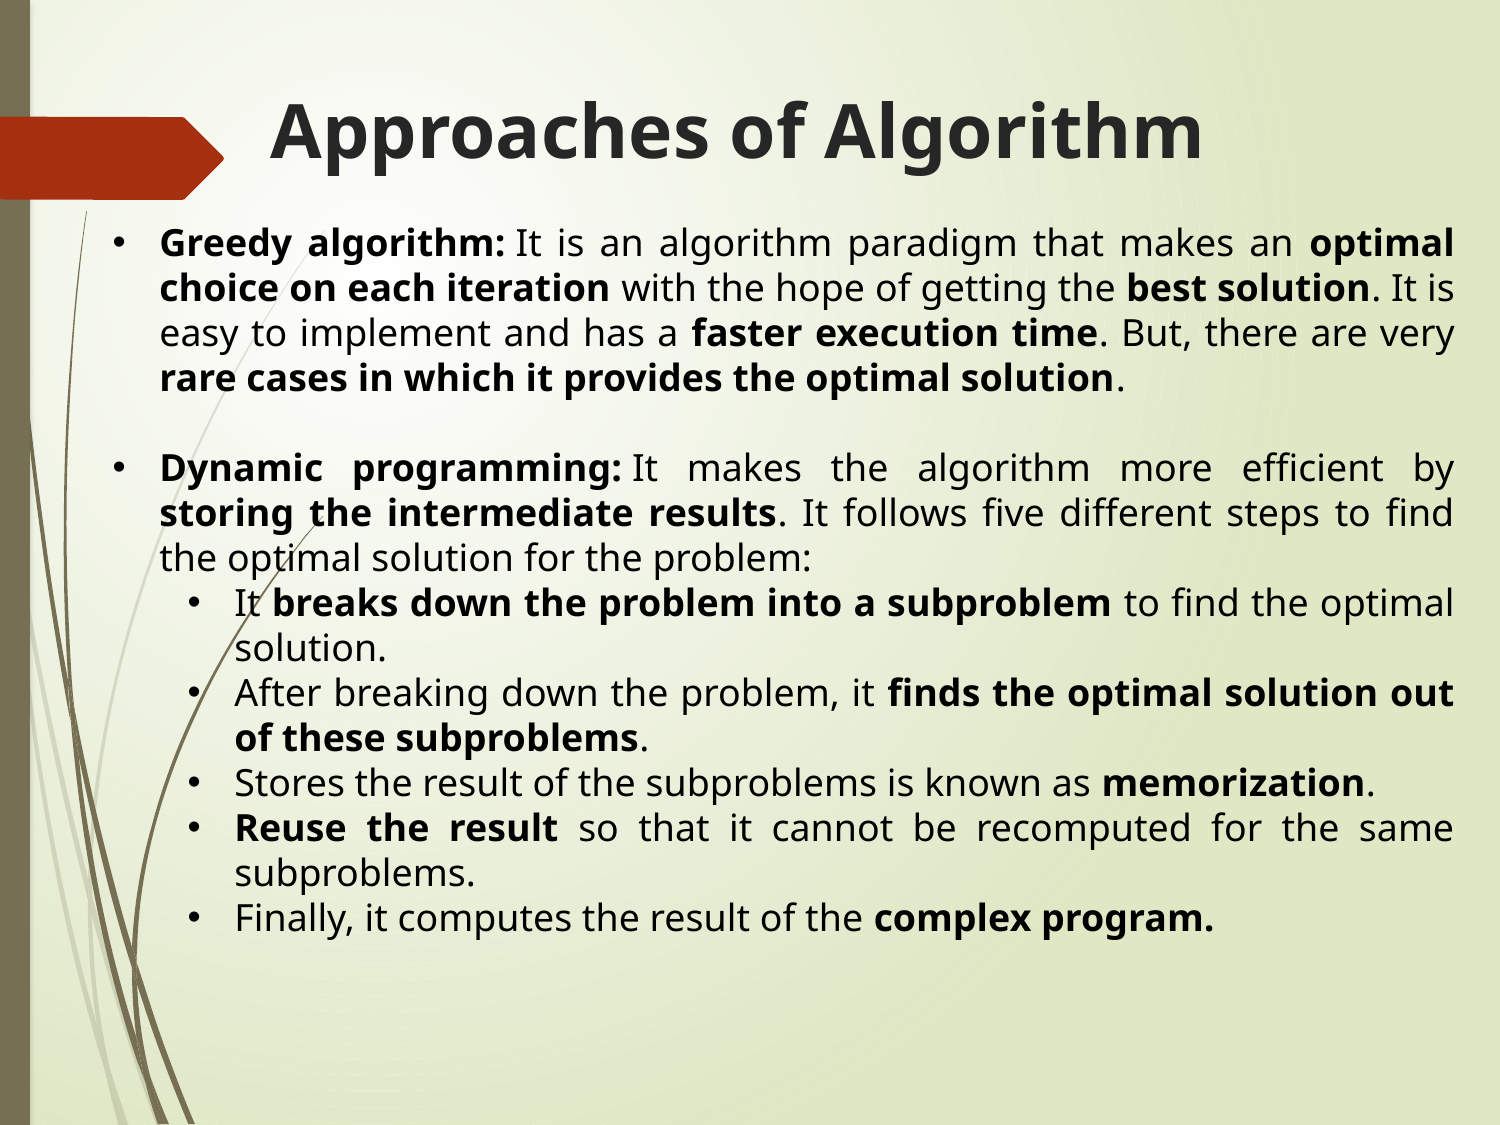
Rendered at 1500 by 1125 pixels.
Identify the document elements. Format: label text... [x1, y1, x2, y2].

text_box Greedy algorithm: It is an algorithm paradigm that makes an optimal choice on each iteration with the hope of getting the best solution. It is easy to implement and has a faster execution time. But, there are very rare cases in which it provides the optimal solution. Dynamic programming: It makes the algorithm more efficient by storing the intermediate results. It follows five different steps to find the optimal solution for the problem: It breaks down the problem into a subproblem to find the optimal solution. After breaking down the problem, it finds the optimal solution out of these subproblems. Stores the result of the subproblems is known as memorization. Reuse the result so that it cannot be recomputed for the same subproblems. Finally, it computes the result of the complex program. [112, 199, 1455, 939]
title Approaches of Algorithm [270, 81, 1500, 272]
